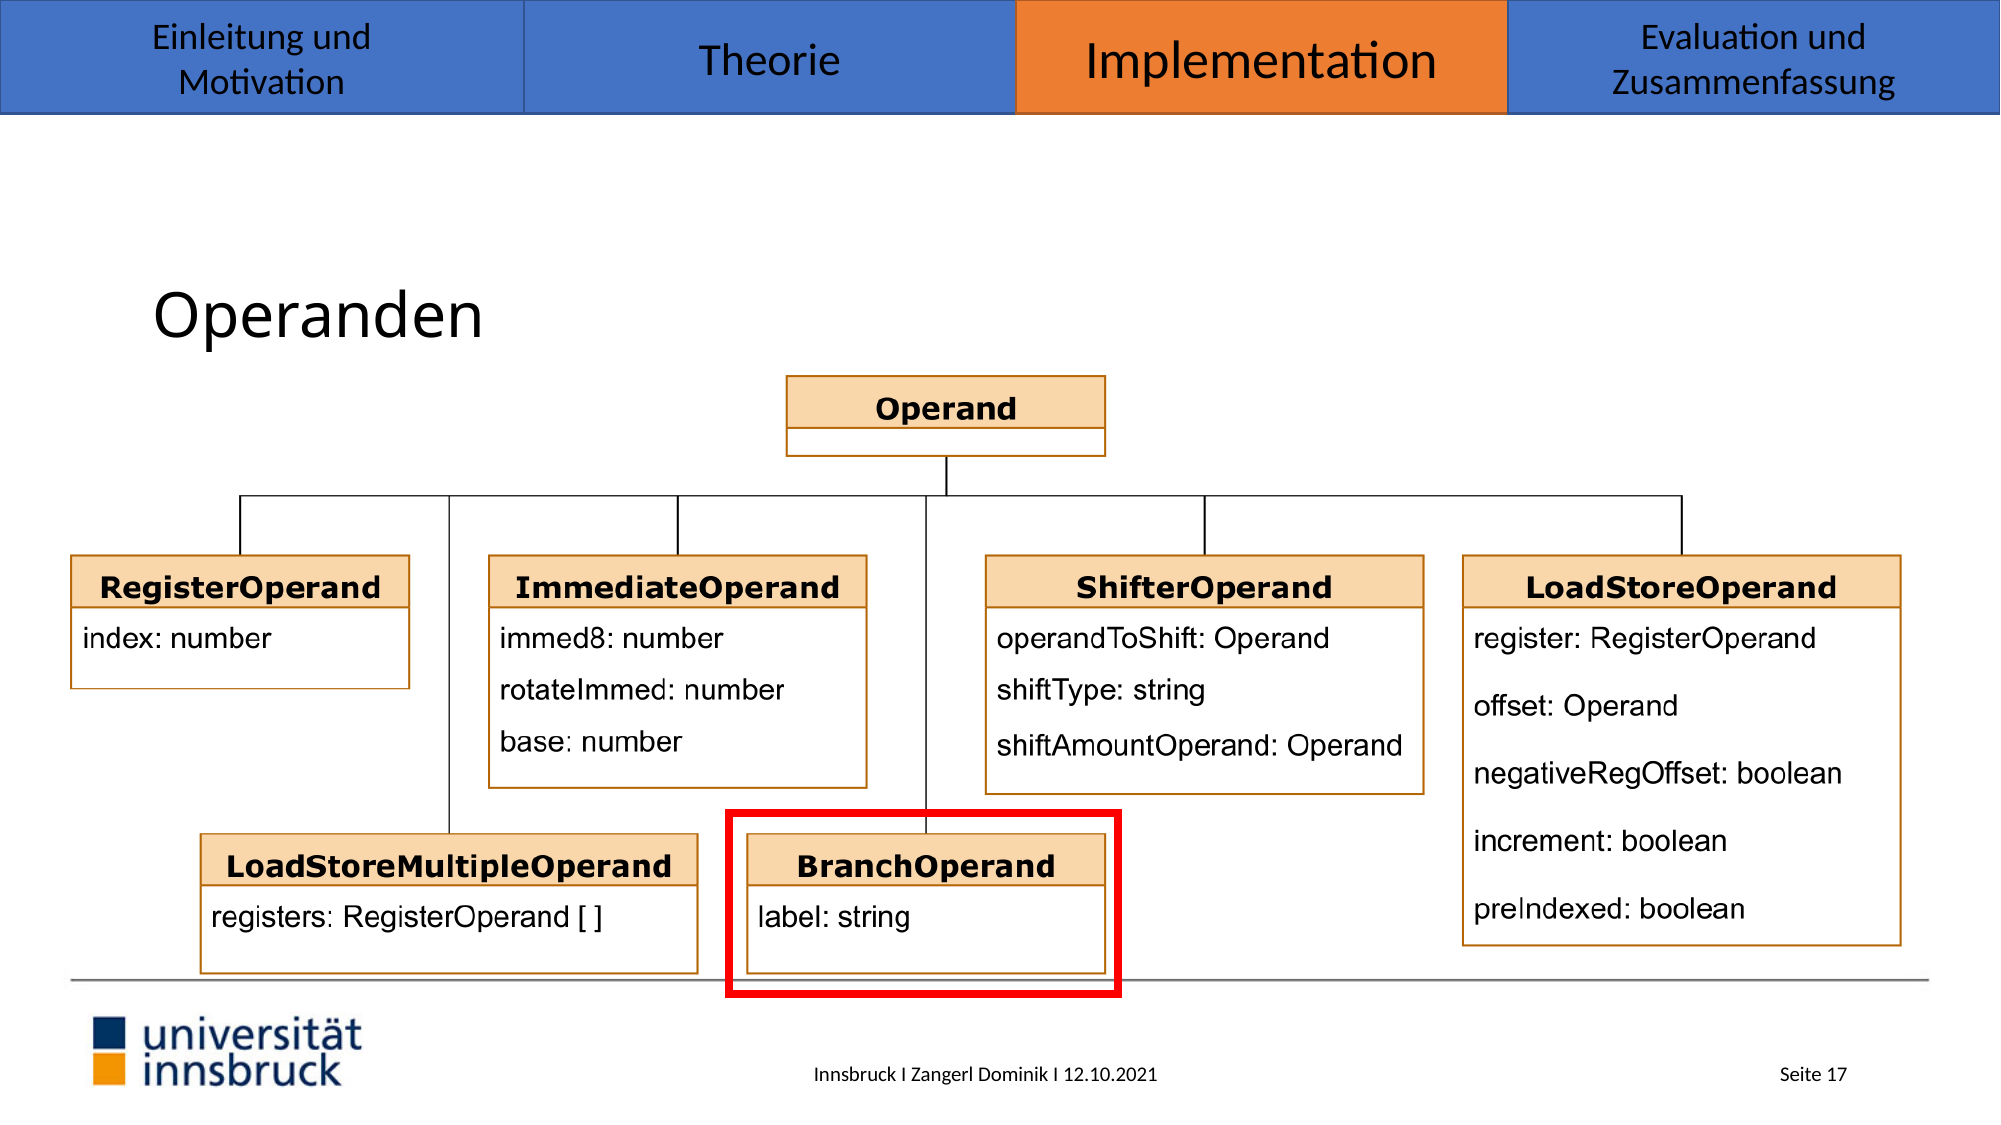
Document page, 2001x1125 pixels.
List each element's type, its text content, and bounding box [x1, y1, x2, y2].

picture [0, 115, 2000, 1125]
text_box [728, 978, 1119, 995]
text_box Evaluation und Zusammenfassung [1507, 0, 2000, 115]
text_box Theorie [523, 0, 1015, 115]
text_box Einleitung und Motivation [0, 0, 523, 115]
text_box Implementation [1015, 0, 1507, 115]
footer Innsbruck I Zangerl Dominik I 12.10.2021 [610, 1042, 1362, 1103]
slide_number Seite 17 [1412, 1042, 1863, 1103]
title Operanden [137, 279, 1863, 359]
